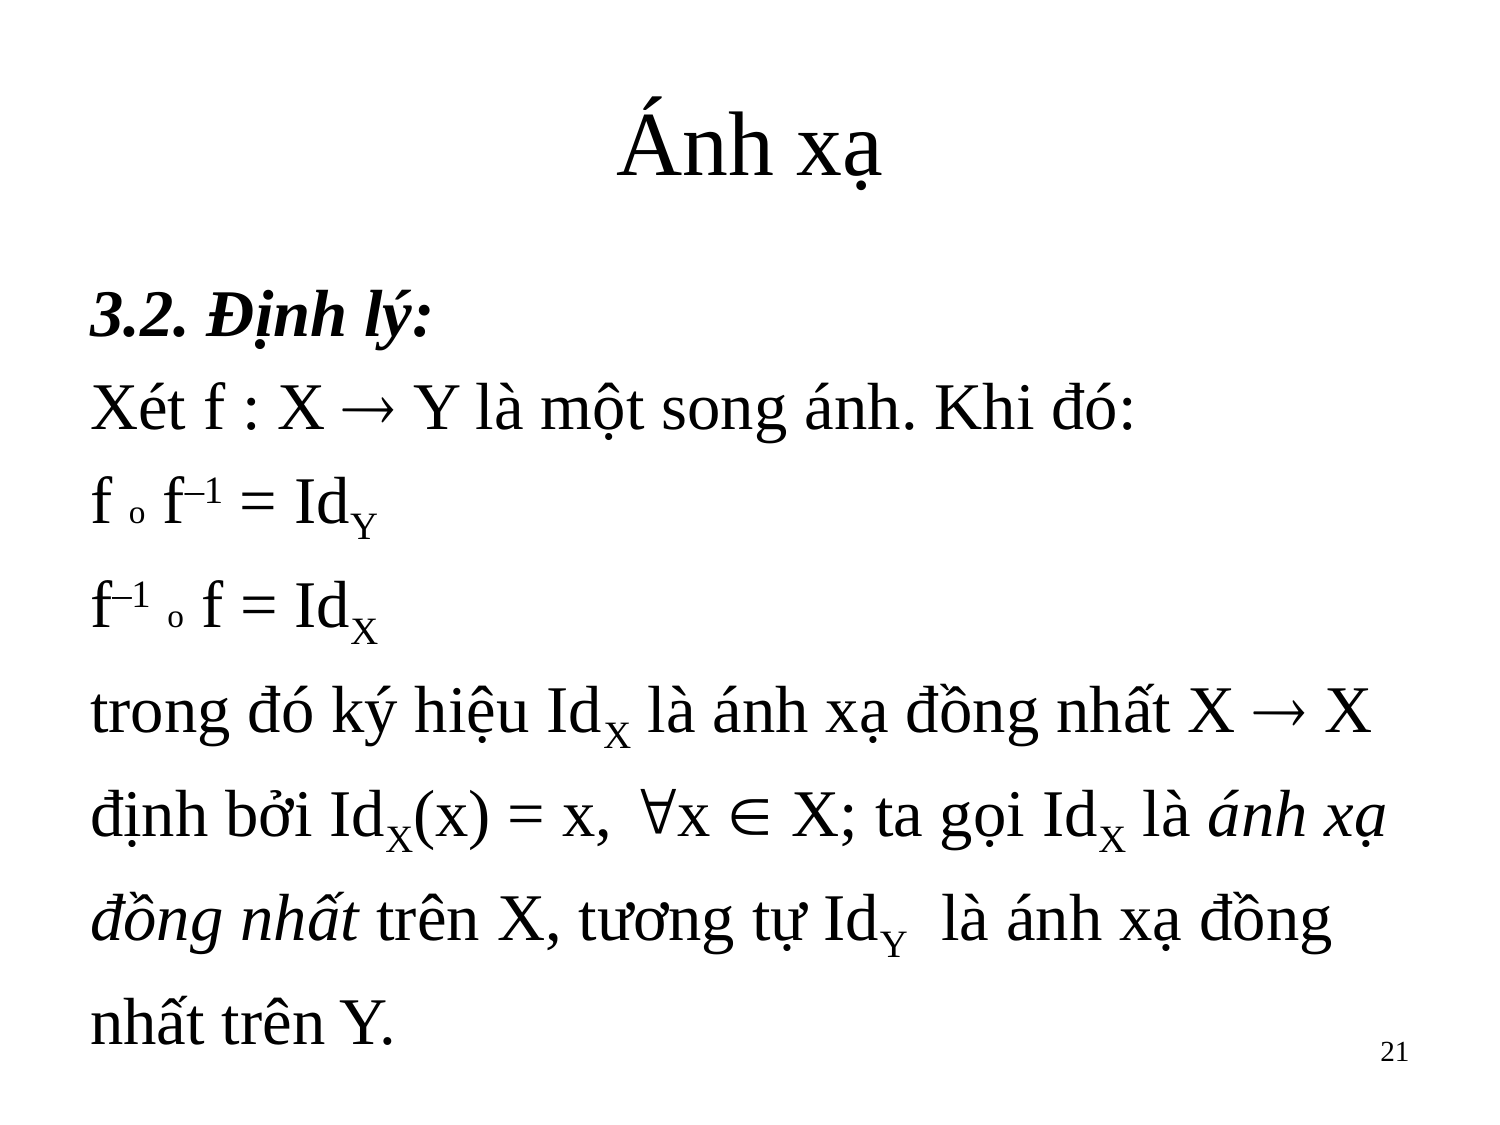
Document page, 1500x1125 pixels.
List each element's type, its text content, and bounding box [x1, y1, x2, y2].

title Ánh xạ [74, 44, 1426, 233]
slide_number 21 [1074, 1024, 1426, 1103]
list 3.2. Định lý: Xét f : X  Y là một song ánh. Khi đó: f o f–1 = IdY f–1 o f = IdX trong đó ký hiệu IdX là ánh xạ đồng nhất X  X định bởi IdX(x) = x, x  X; ta gọi IdX là ánh xạ đồng nhất trên X, tương tự IdY là ánh xạ đồng nhất trên Y. [74, 262, 1426, 1006]
